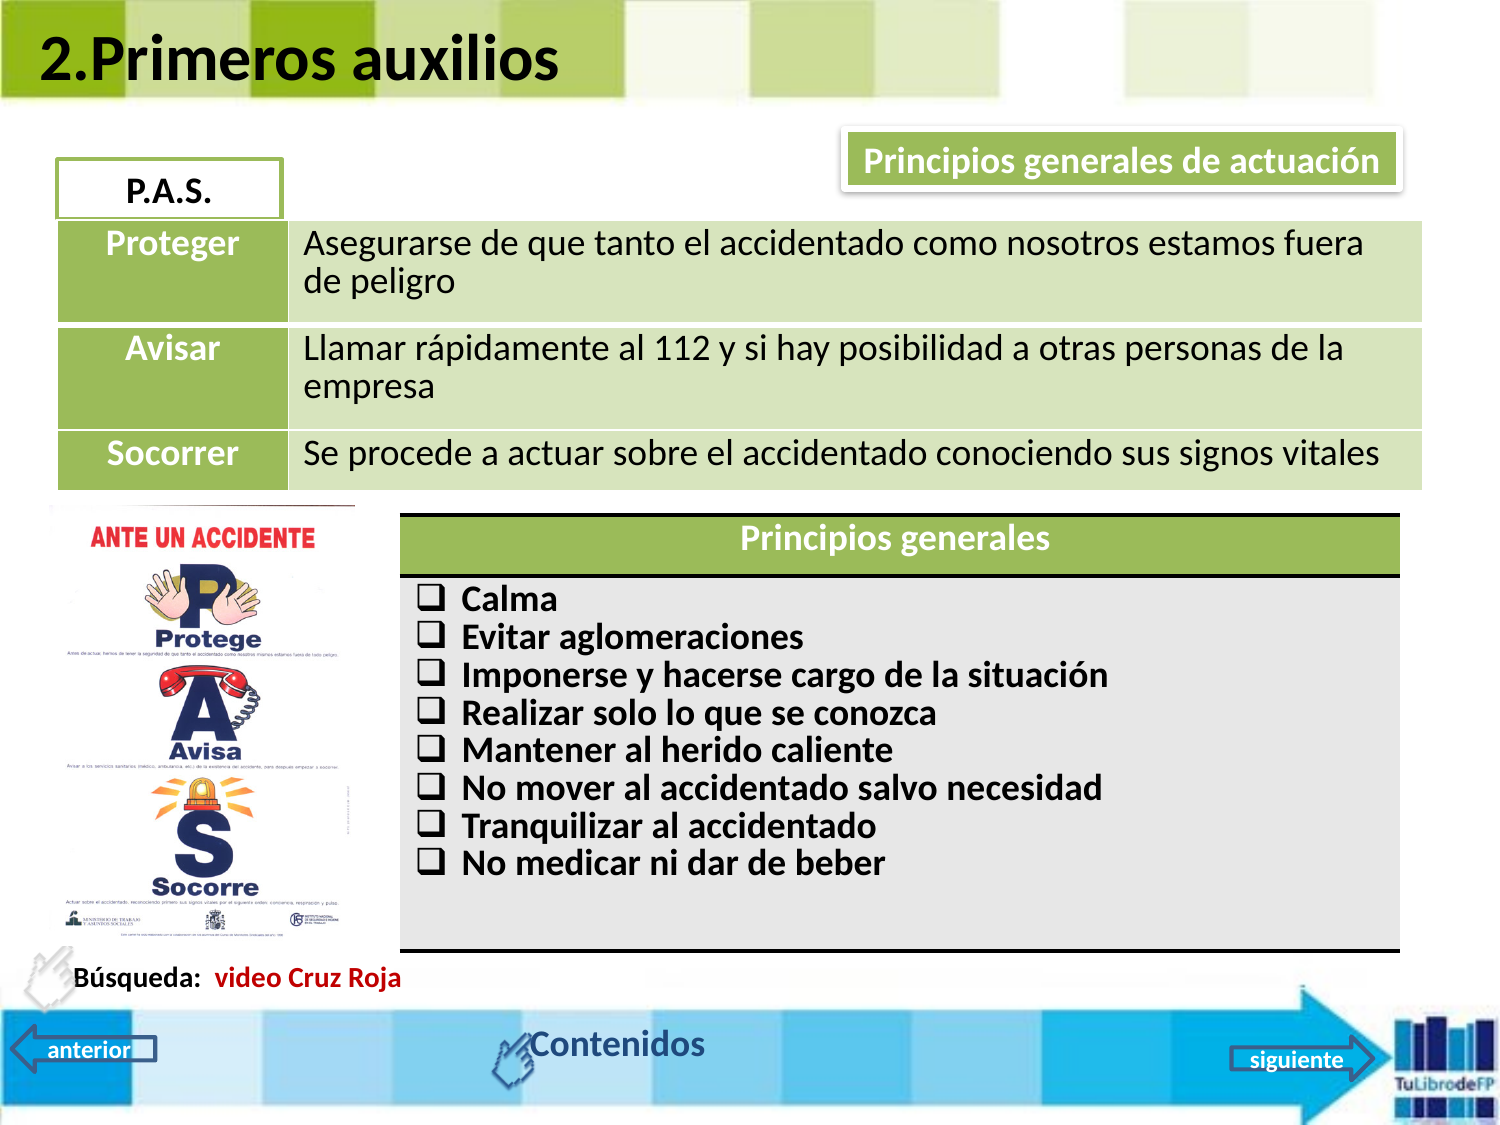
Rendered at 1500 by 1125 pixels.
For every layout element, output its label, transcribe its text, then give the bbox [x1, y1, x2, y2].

table_cell Calma Evitar aglomeraciones Imponerse y hacerse cargo de la situación Realizar solo lo que se conozca Mantener al herido caliente No mover al accidentado salvo necesidad Tranquilizar al accidentado No medicar ni dar de beber [400, 578, 1400, 949]
text_box siguiente [1229, 1034, 1376, 1083]
table_header Principios generales [400, 517, 1400, 574]
text_box Principios generales de actuación [841, 126, 1403, 192]
table_cell Avisar [58, 328, 288, 429]
text_box P.A.S. [55, 157, 284, 220]
text_box Búsqueda: video Cruz Roja [87, 950, 417, 1001]
table_header Proteger [58, 221, 288, 322]
text_box Contenidos [514, 1011, 732, 1072]
table_cell Llamar rápidamente al 112 y si hay posibilidad a otras personas de la empresa [289, 328, 1422, 429]
table_cell Se procede a actuar sobre el accidentado conociendo sus signos vitales [289, 431, 1422, 490]
text_box anterior [9, 1023, 158, 1074]
text_box 2.Primeros auxilios [24, 6, 1375, 102]
picture [0, 0, 1500, 1125]
table_cell Socorrer [58, 431, 288, 490]
table_header Asegurarse de que tanto el accidentado como nosotros estamos fuera de peligro [289, 221, 1422, 322]
